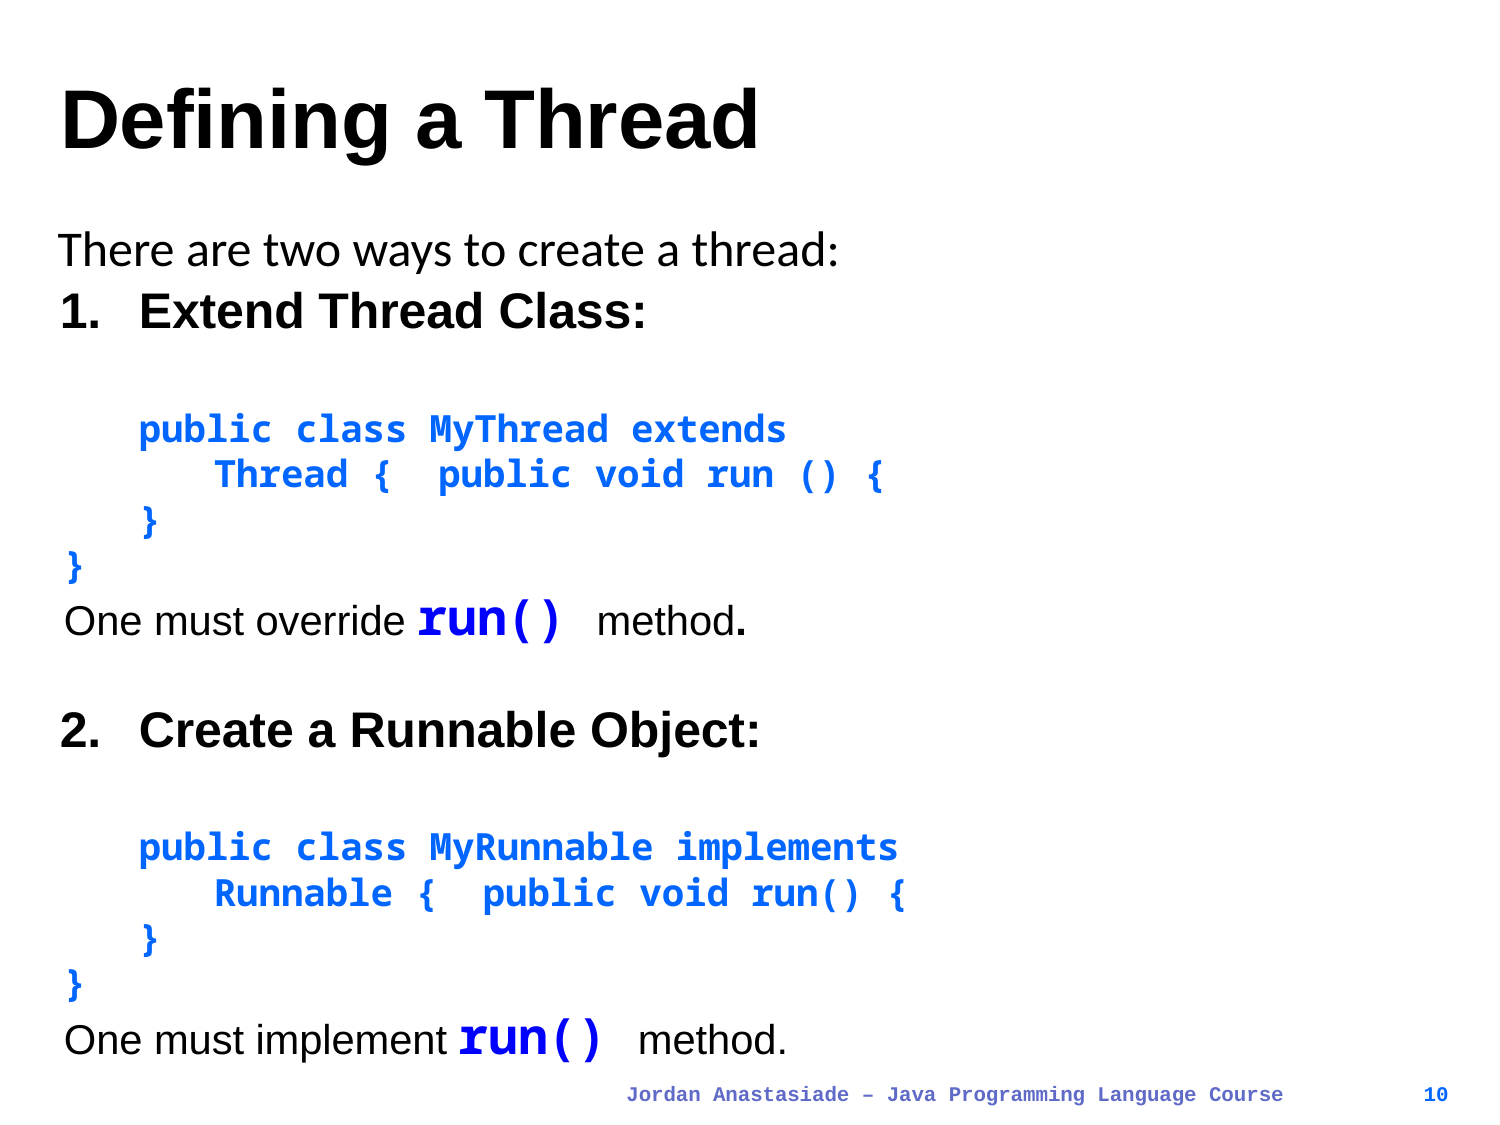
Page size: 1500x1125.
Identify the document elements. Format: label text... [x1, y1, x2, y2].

text_box There are two ways to create a thread: Extend Thread Class: public class MyThread extends Thread { public void run () { } } One must override run() method. Create a Runnable Object: public class MyRunnable implements Runnable { public void run() { } } One must implement run() method. [57, 214, 1067, 1065]
title Defining a Thread [58, 63, 766, 214]
slide_number 10 [1419, 1081, 1453, 1125]
footer Jordan Anastasiade – Java Programming Language Course [624, 1081, 1292, 1125]
